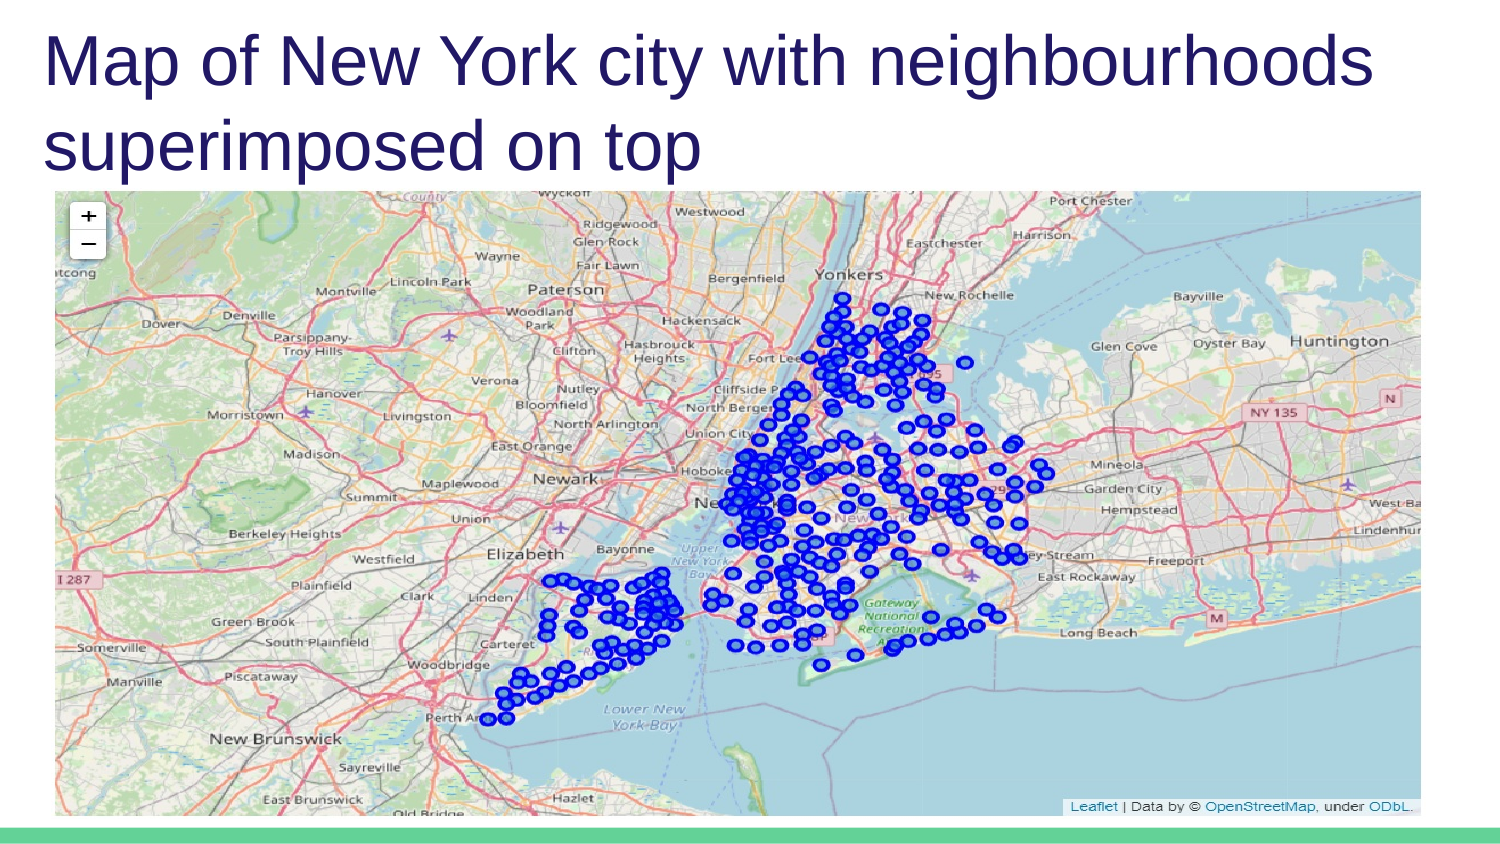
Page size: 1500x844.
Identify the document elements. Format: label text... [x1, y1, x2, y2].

picture [50, 188, 1427, 820]
title Map of New York city with neighbourhoods superimposed on top [28, 0, 1426, 94]
